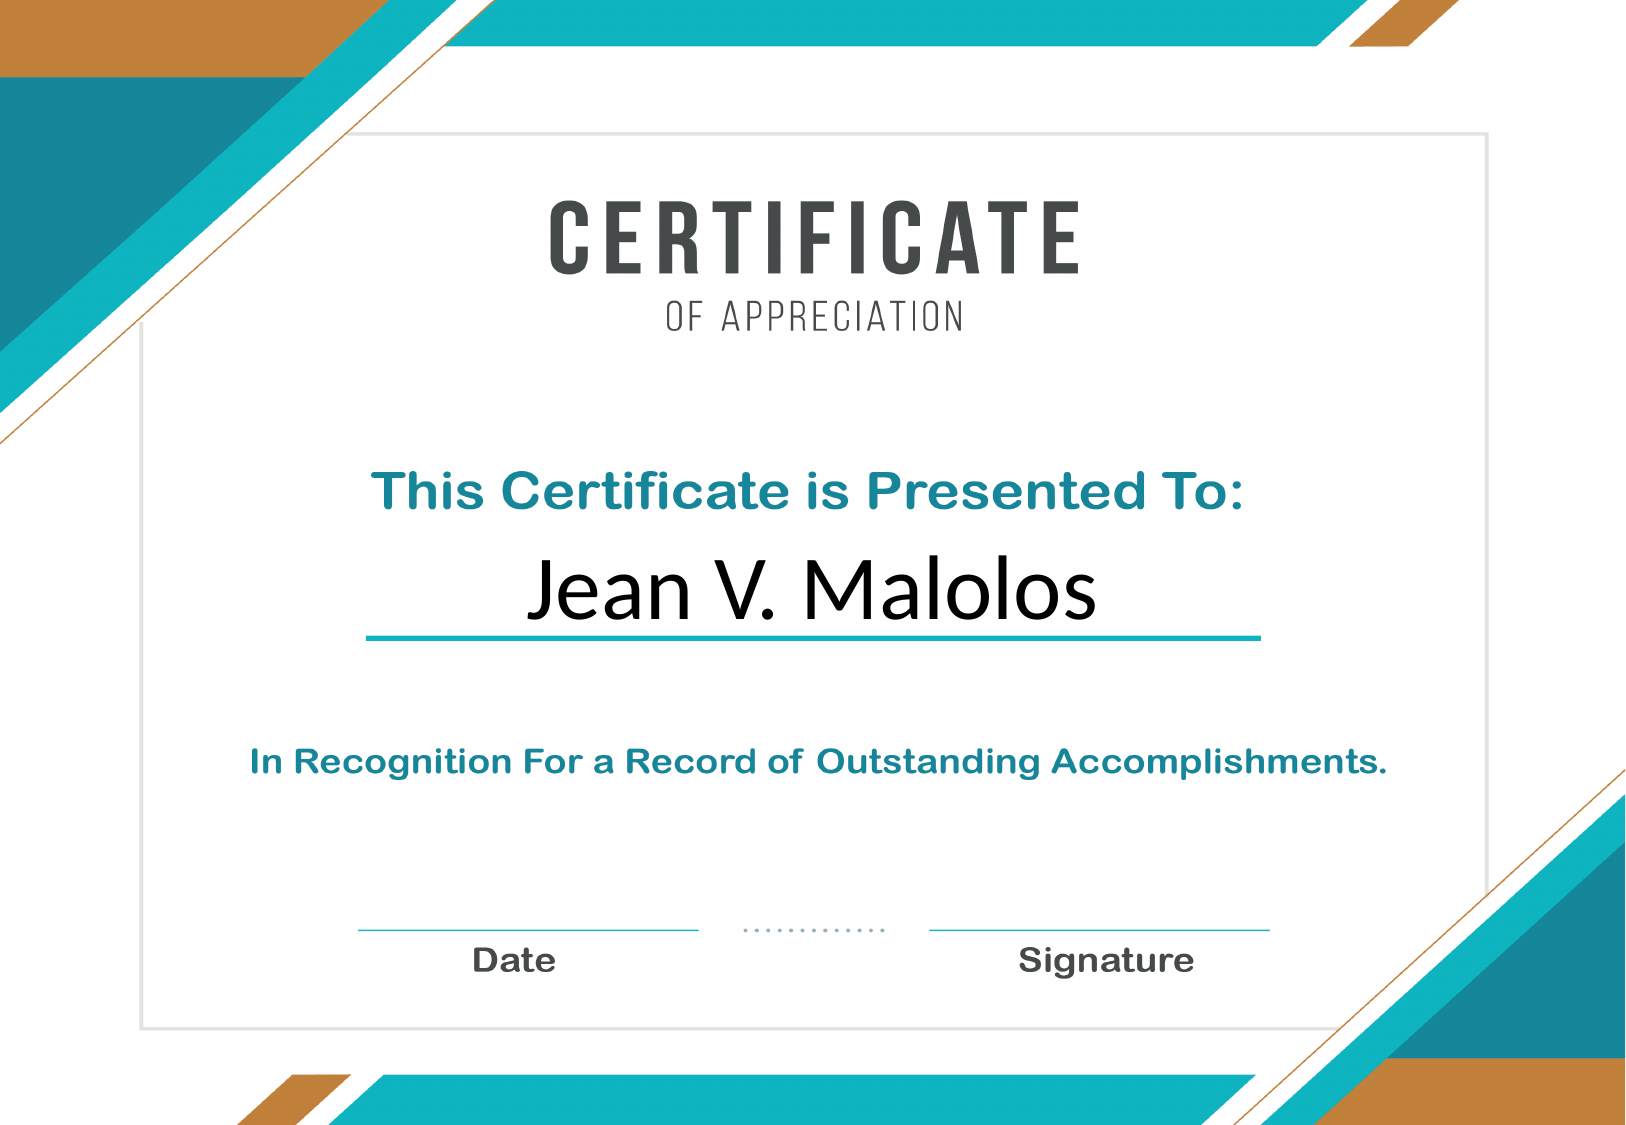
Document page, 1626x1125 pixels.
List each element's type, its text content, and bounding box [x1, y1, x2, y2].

title Jean V. Malolos [121, 461, 1504, 704]
picture [0, 0, 1626, 1125]
